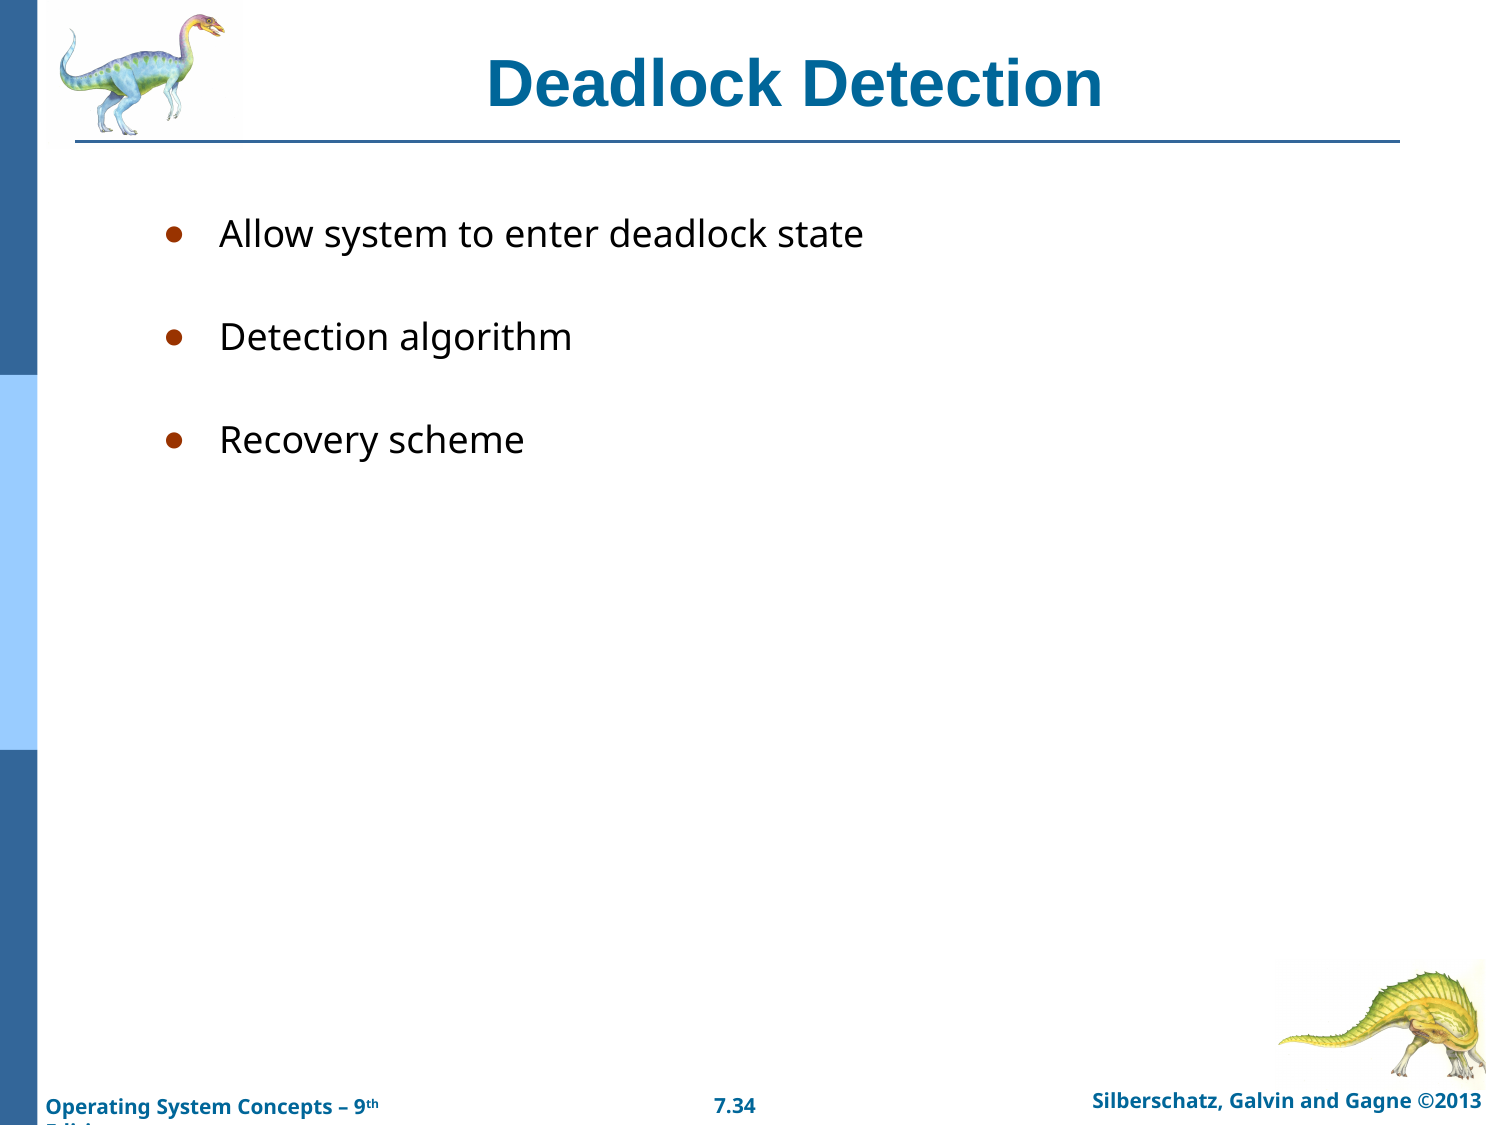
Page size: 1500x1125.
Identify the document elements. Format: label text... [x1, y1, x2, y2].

picture [1275, 959, 1486, 1090]
list Allow system to enter deadlock state Detection algorithm Recovery scheme [147, 202, 1361, 946]
picture [46, 0, 243, 149]
title Deadlock Detection [187, 32, 1405, 128]
